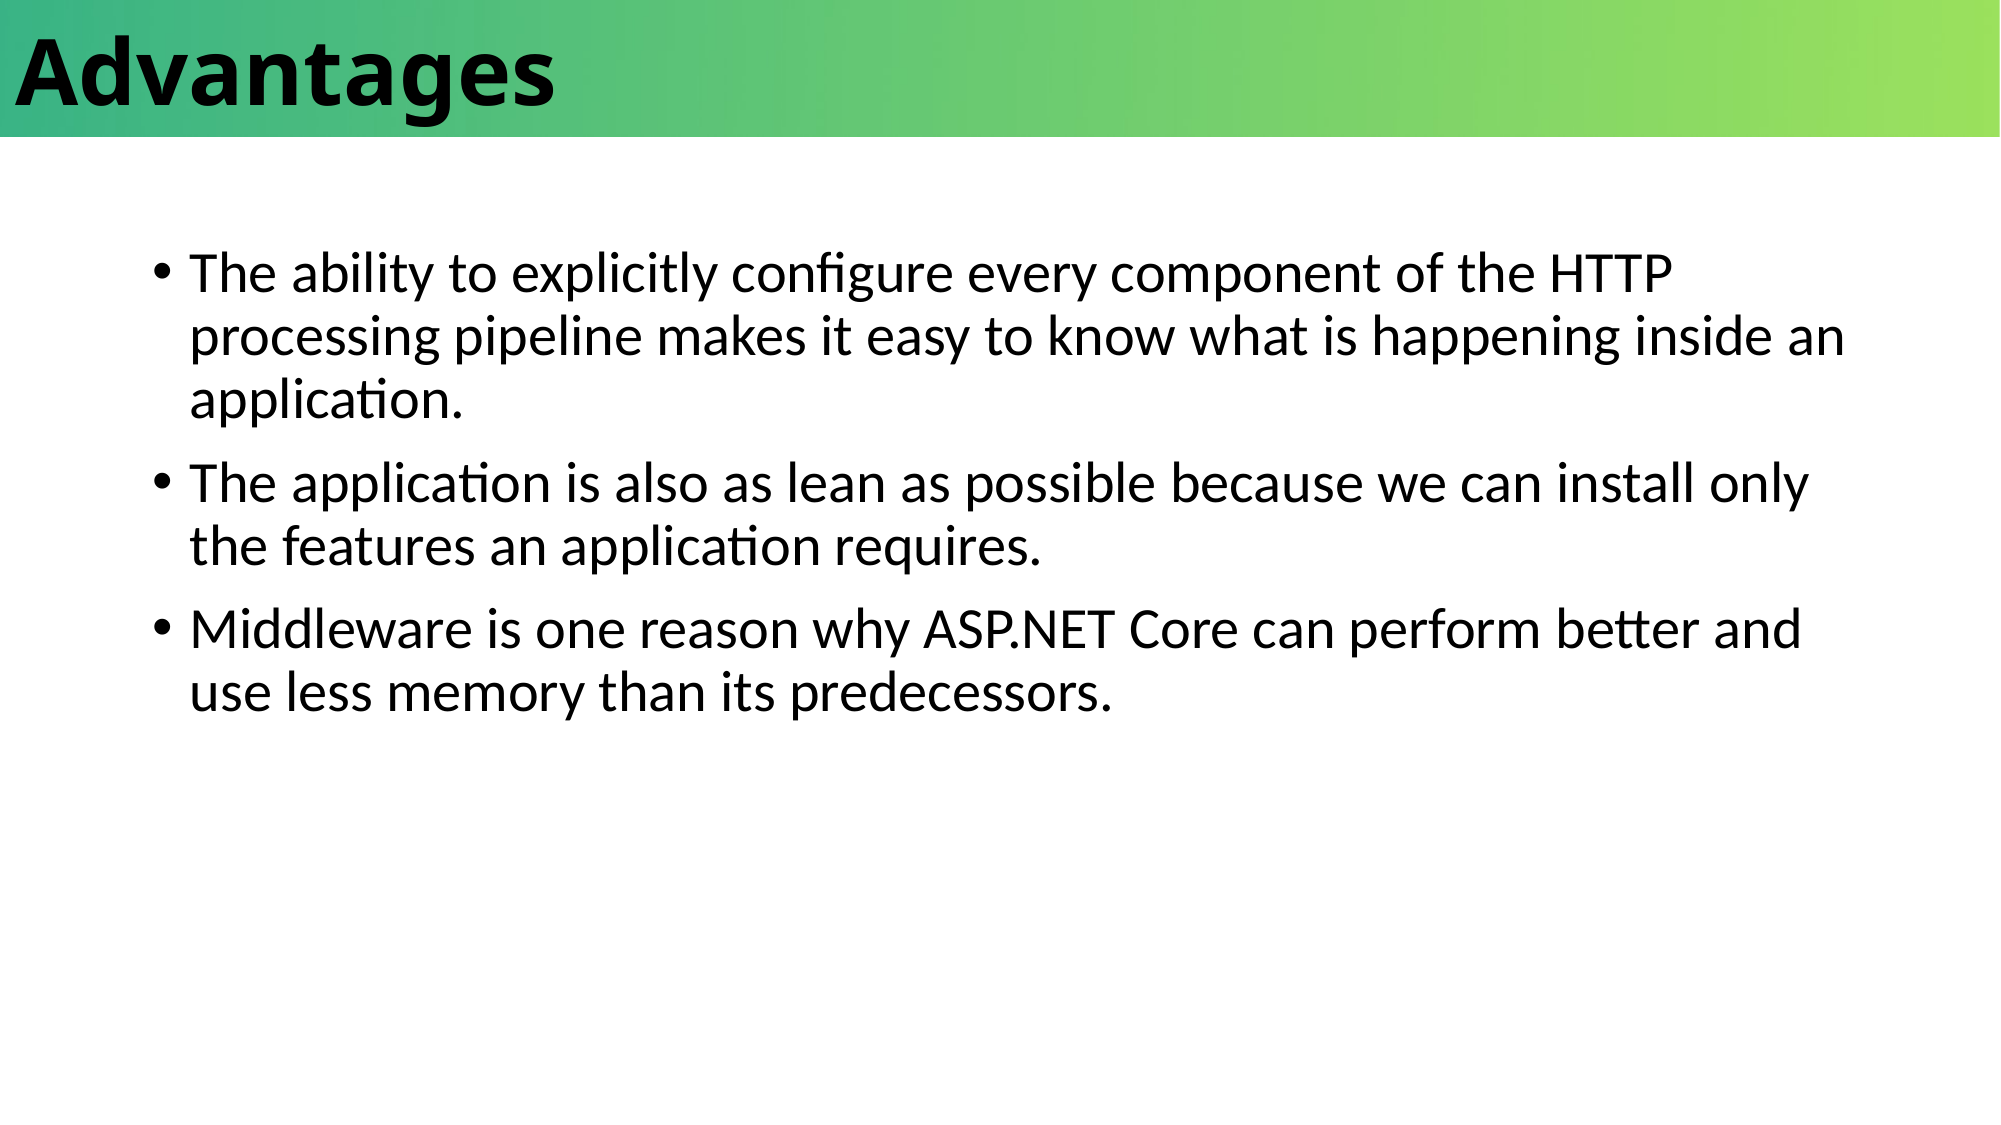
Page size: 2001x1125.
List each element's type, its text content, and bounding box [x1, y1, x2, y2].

text_box Advantages [0, 14, 1985, 137]
text_box [0, 0, 2000, 137]
list The ability to explicitly configure every component of the HTTP processing pipeline makes it easy to know what is happening inside an application. The application is also as lean as possible because we can install only the features an application requires. Middleware is one reason why ASP.NET Core can perform better and use less memory than its predecessors. [137, 234, 1863, 949]
